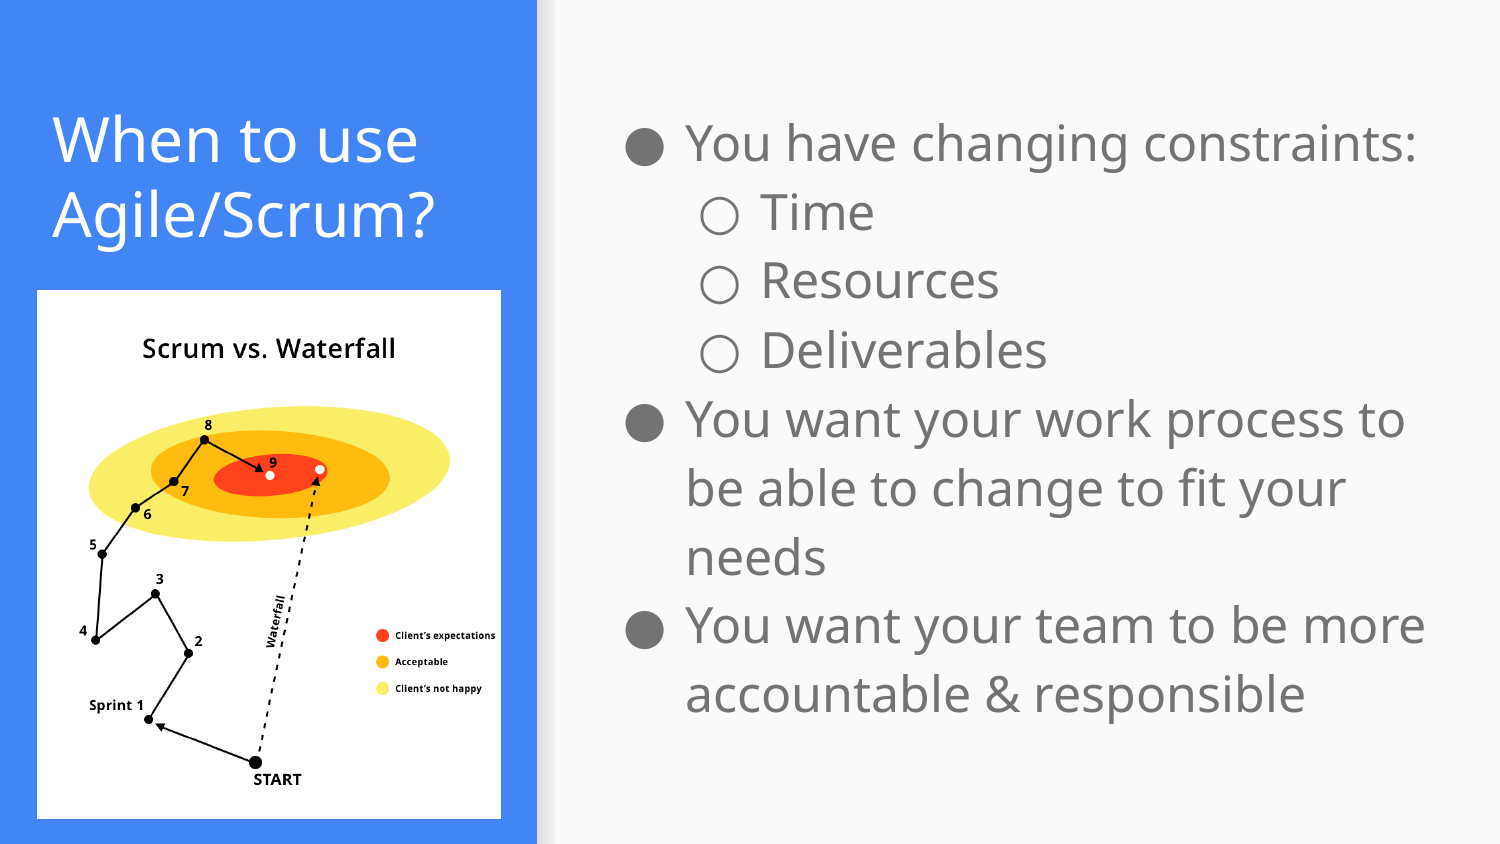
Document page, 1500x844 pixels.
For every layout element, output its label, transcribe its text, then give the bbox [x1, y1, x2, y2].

list You have changing constraints: Time Resources Deliverables You want your work process to be able to change to fit your needs You want your team to be more accountable & responsible [595, 87, 1456, 682]
picture [37, 289, 501, 819]
title When to use Agile/Scrum? [37, 34, 498, 266]
